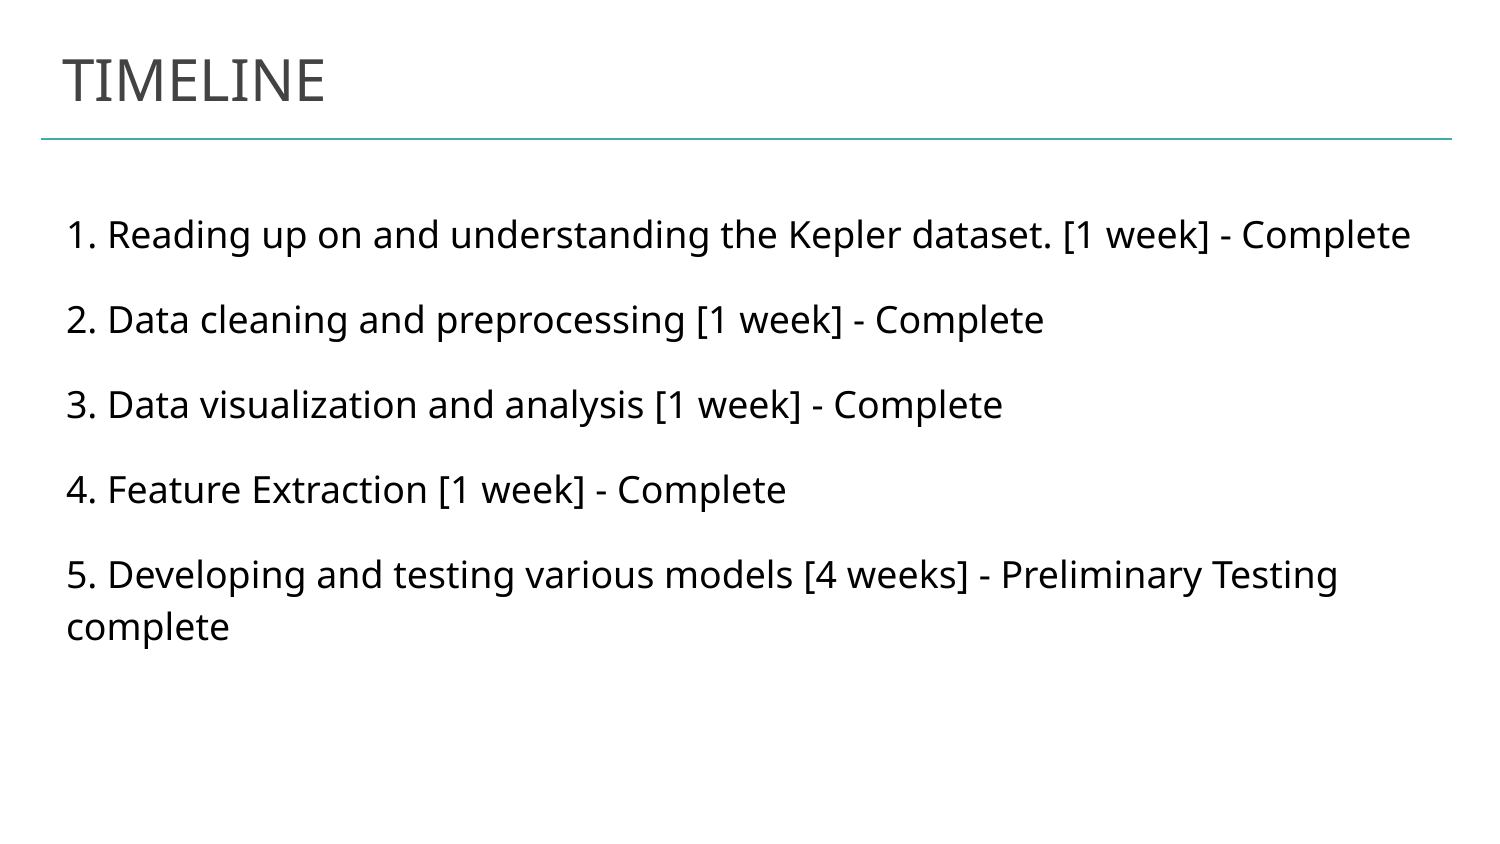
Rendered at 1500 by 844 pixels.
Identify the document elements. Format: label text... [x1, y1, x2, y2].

list 1. Reading up on and understanding the Kepler dataset. [1 week] - Complete 2. Data cleaning and preprocessing [1 week] - Complete 3. Data visualization and analysis [1 week] - Complete 4. Feature Extraction [1 week] - Complete 5. Developing and testing various models [4 weeks] - Preliminary Testing complete [51, 189, 1449, 750]
title TIMELINE [47, 27, 1446, 122]
